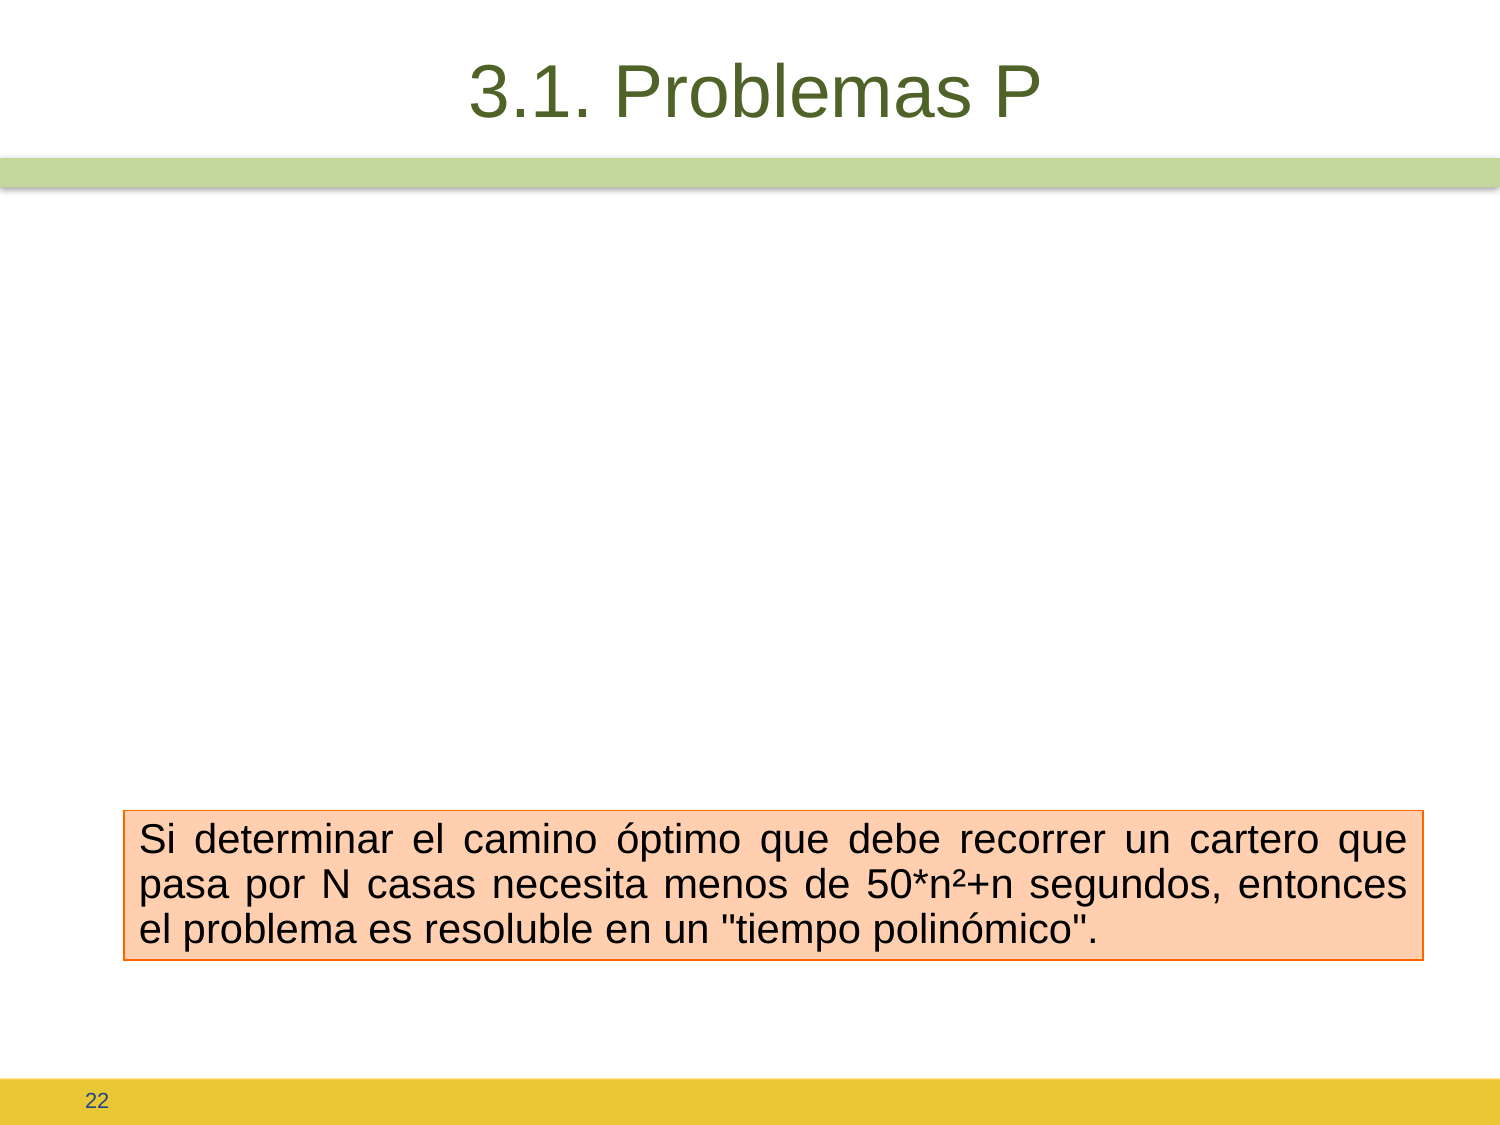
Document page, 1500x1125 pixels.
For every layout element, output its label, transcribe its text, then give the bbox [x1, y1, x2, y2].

text_box Si determinar el camino óptimo que debe recorrer un cartero que pasa por N casas necesita menos de 50*n²+n segundos, entonces el problema es resoluble en un "tiempo polinómico". [123, 810, 1424, 961]
title 3.1. Problemas P [52, 34, 1460, 141]
